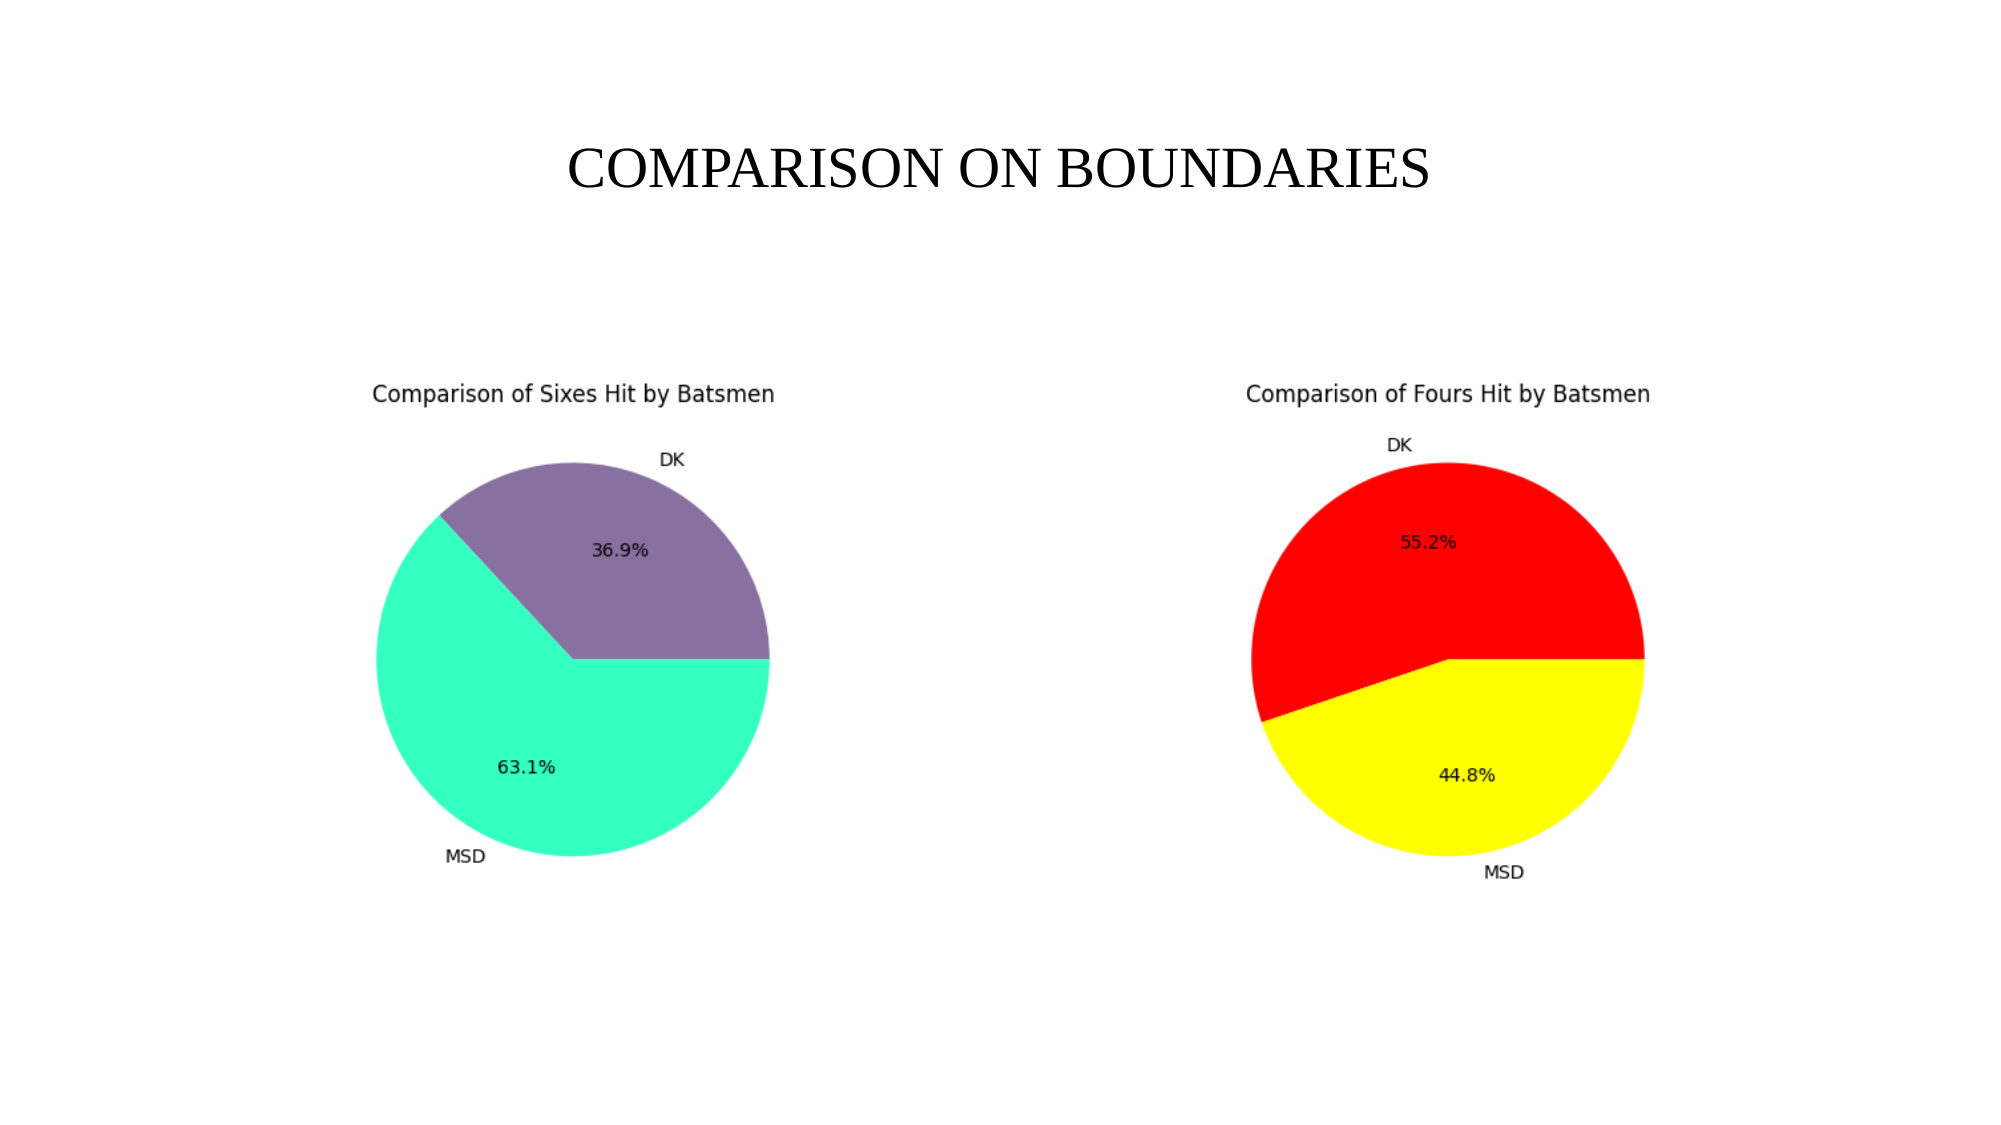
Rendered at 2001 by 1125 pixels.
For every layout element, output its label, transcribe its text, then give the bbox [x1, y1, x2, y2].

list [1012, 337, 1863, 976]
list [137, 337, 988, 976]
title COMPARISON ON BOUNDARIES [137, 59, 1863, 278]
